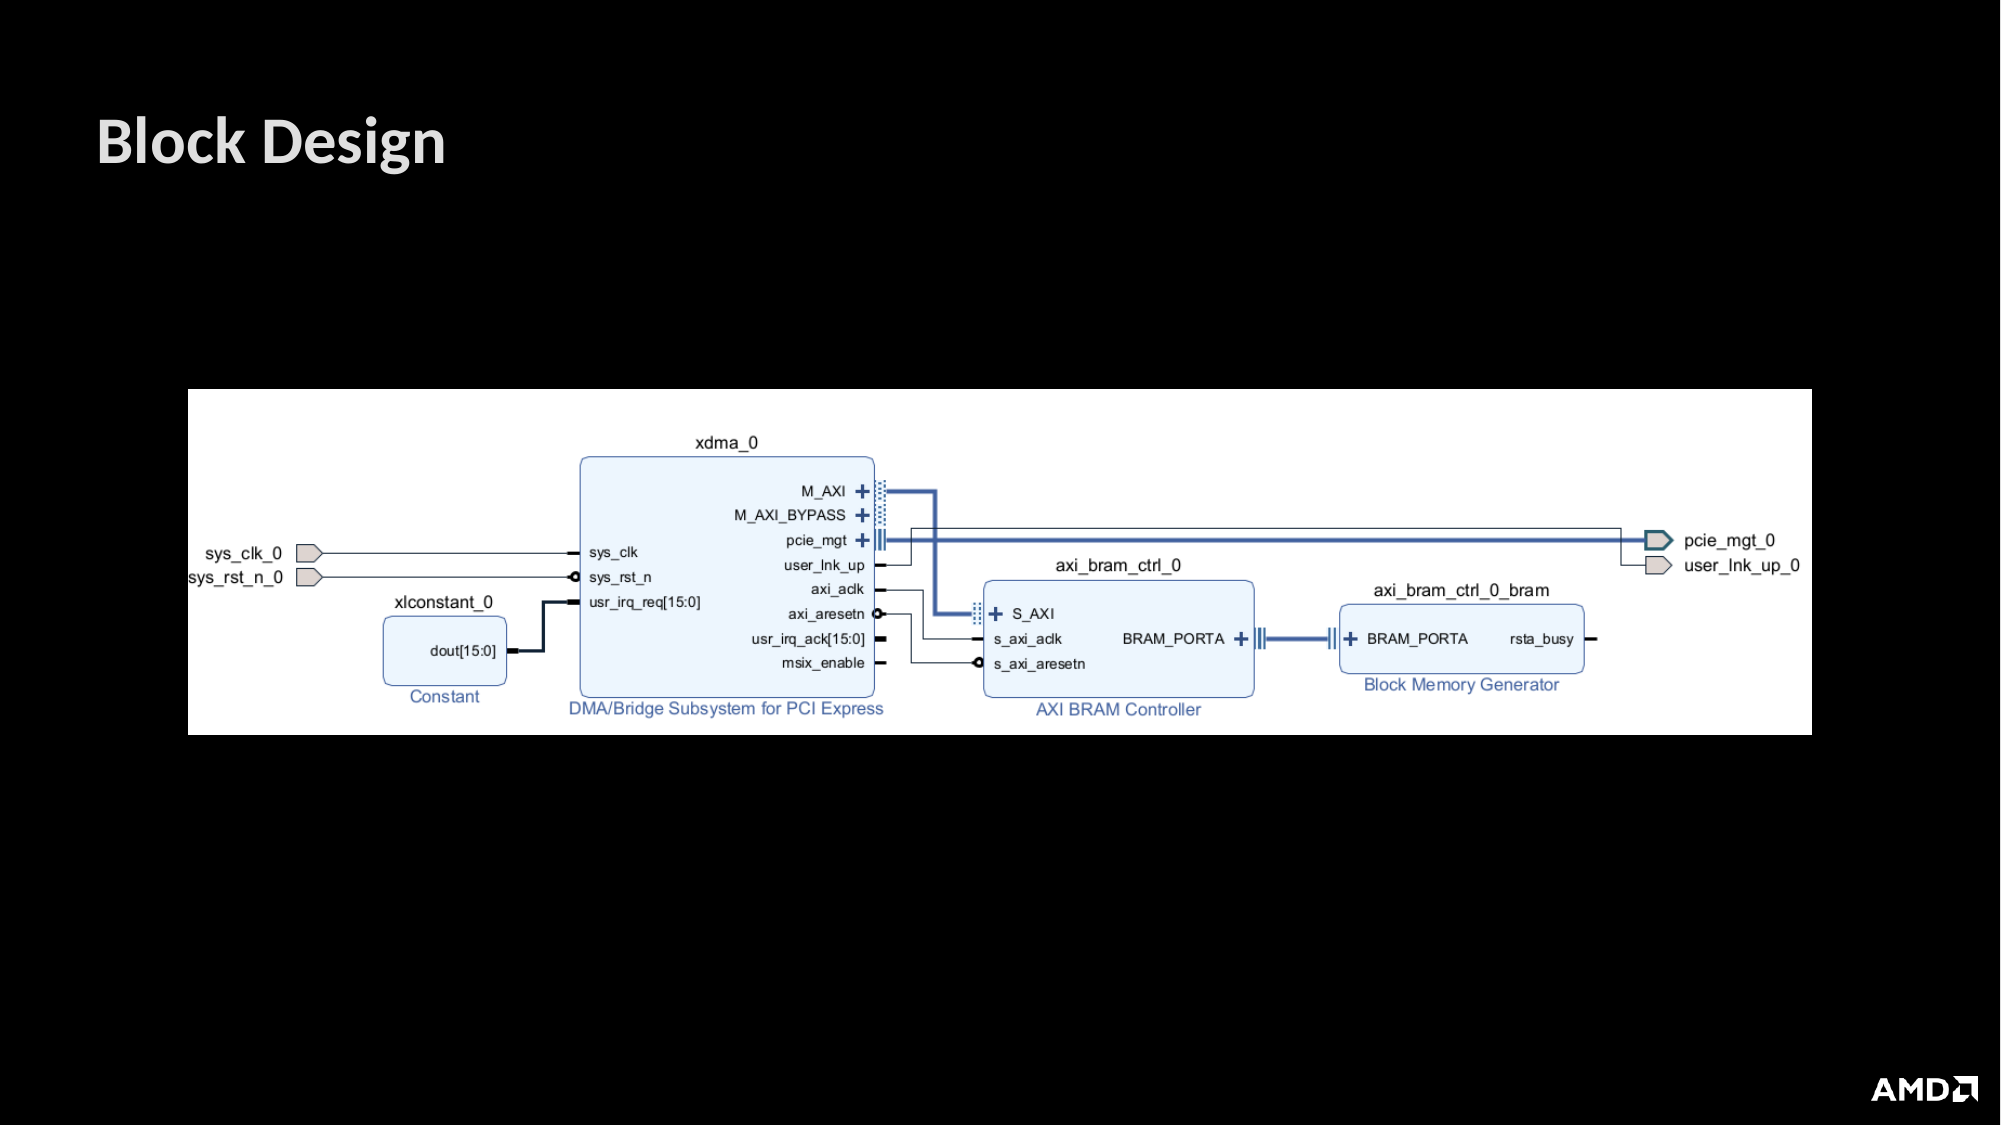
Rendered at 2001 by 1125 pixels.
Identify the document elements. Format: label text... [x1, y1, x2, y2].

picture [1871, 1076, 1978, 1102]
picture [187, 389, 1812, 736]
title Block Design [96, 97, 1904, 178]
